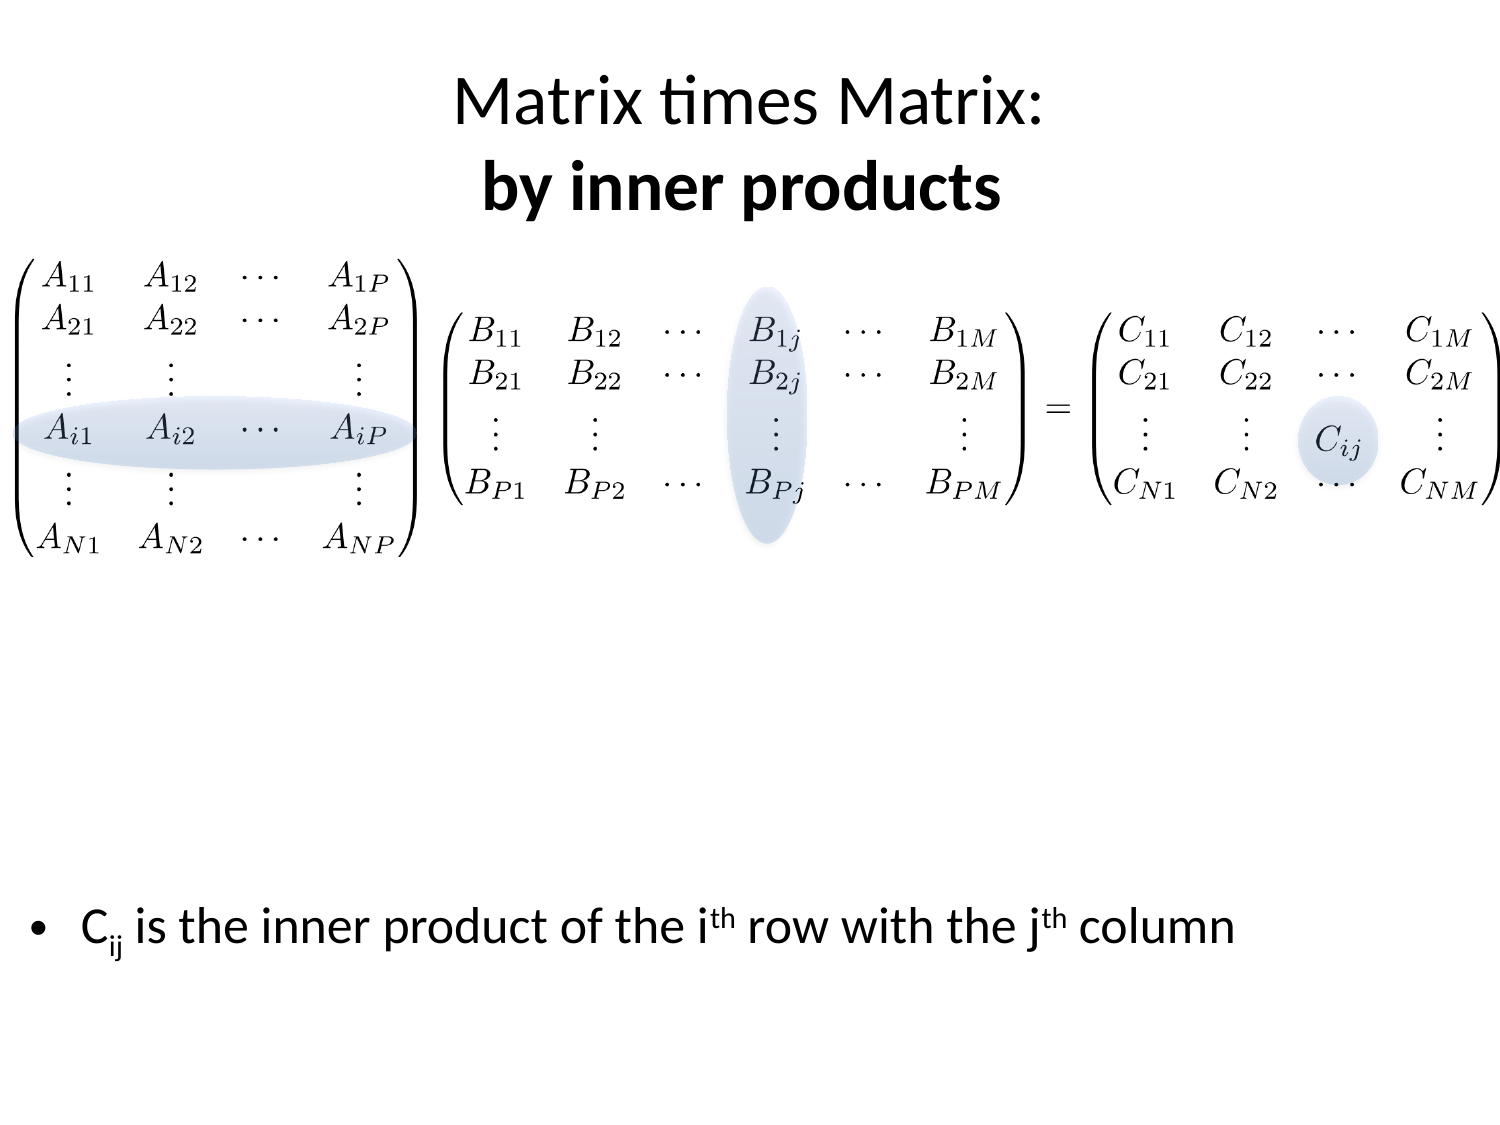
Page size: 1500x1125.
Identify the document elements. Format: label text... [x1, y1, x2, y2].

text_box Cij is the inner product of the ith row with the jth column [14, 884, 1464, 1005]
picture [14, 257, 1500, 558]
title Matrix times Matrix: by inner products [75, 45, 1425, 233]
